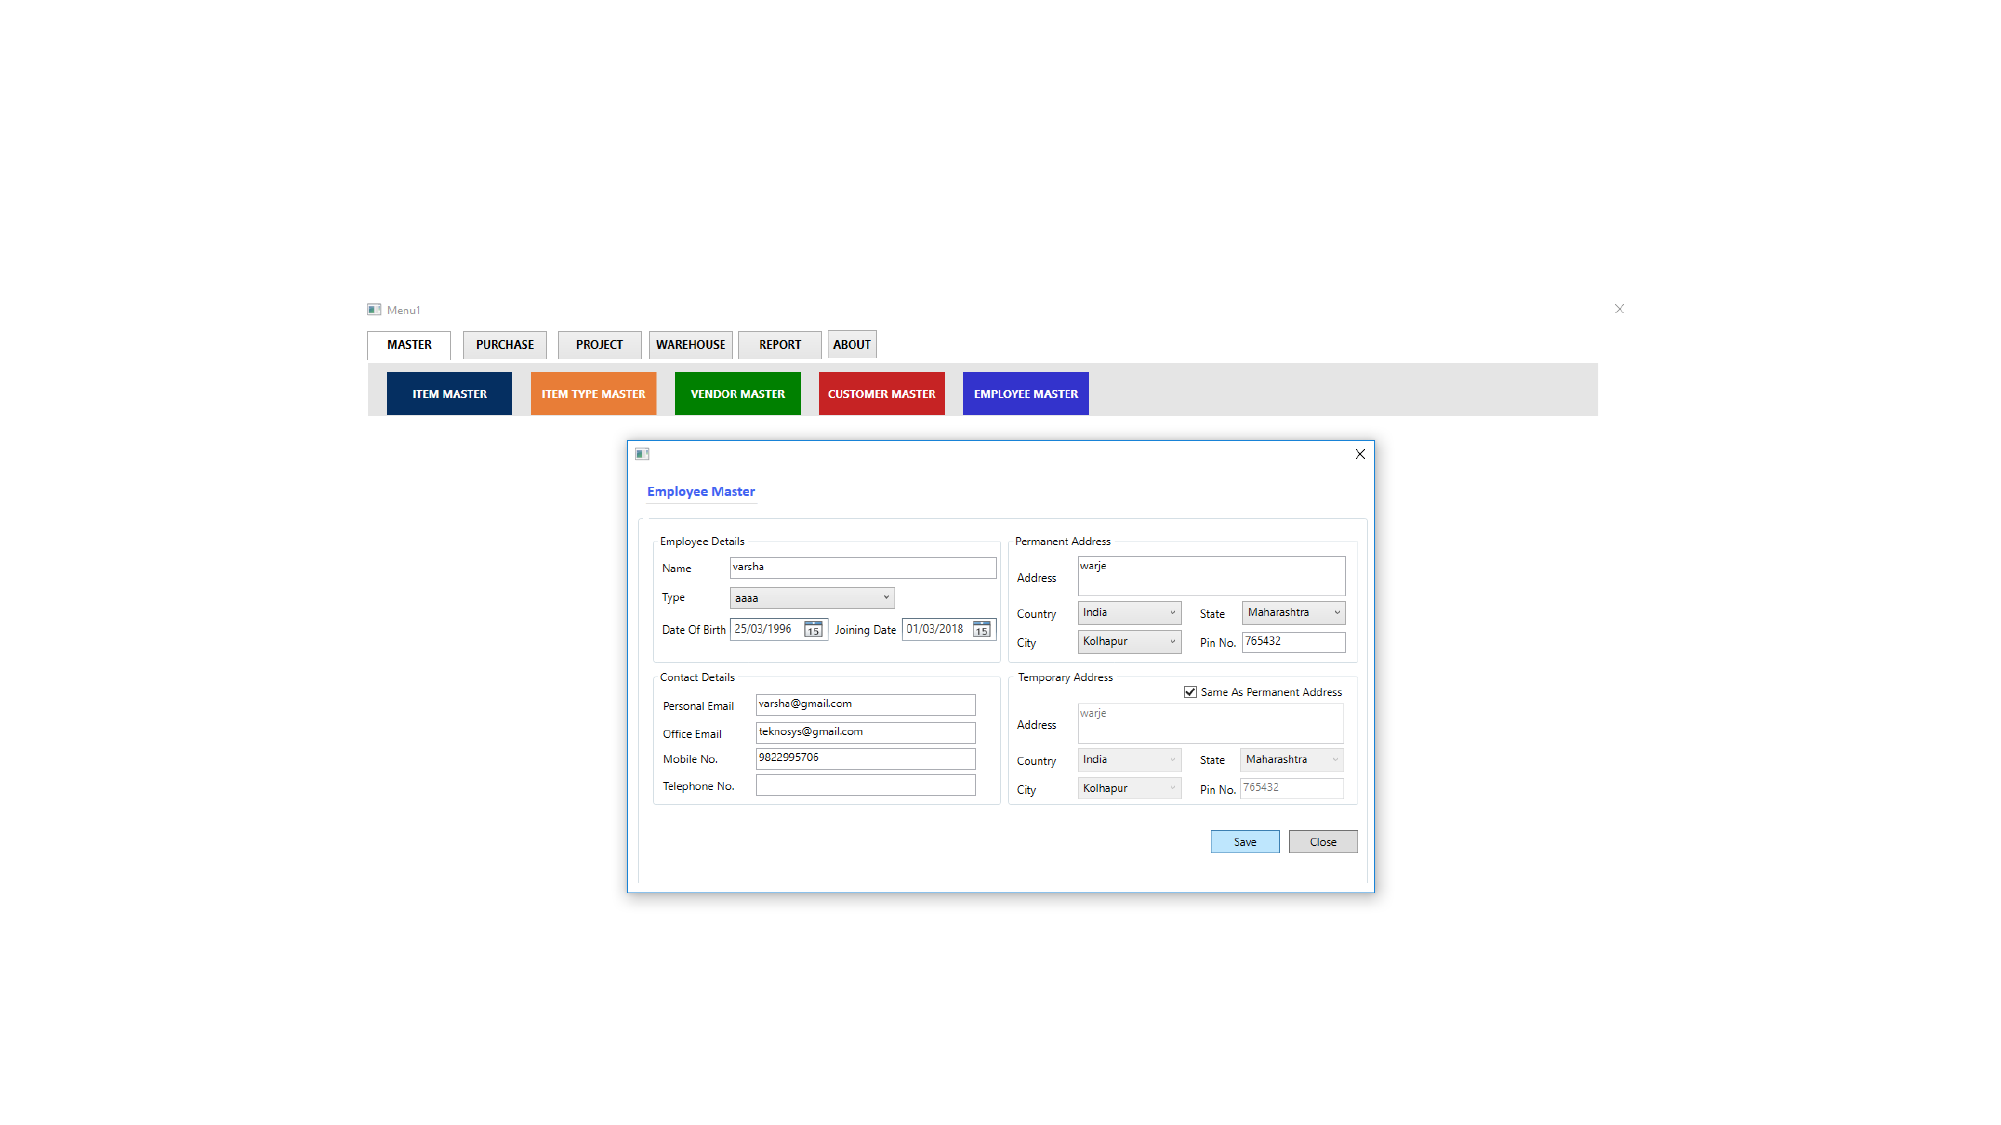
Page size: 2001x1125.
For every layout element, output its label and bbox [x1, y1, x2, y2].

list [365, 299, 1635, 1014]
